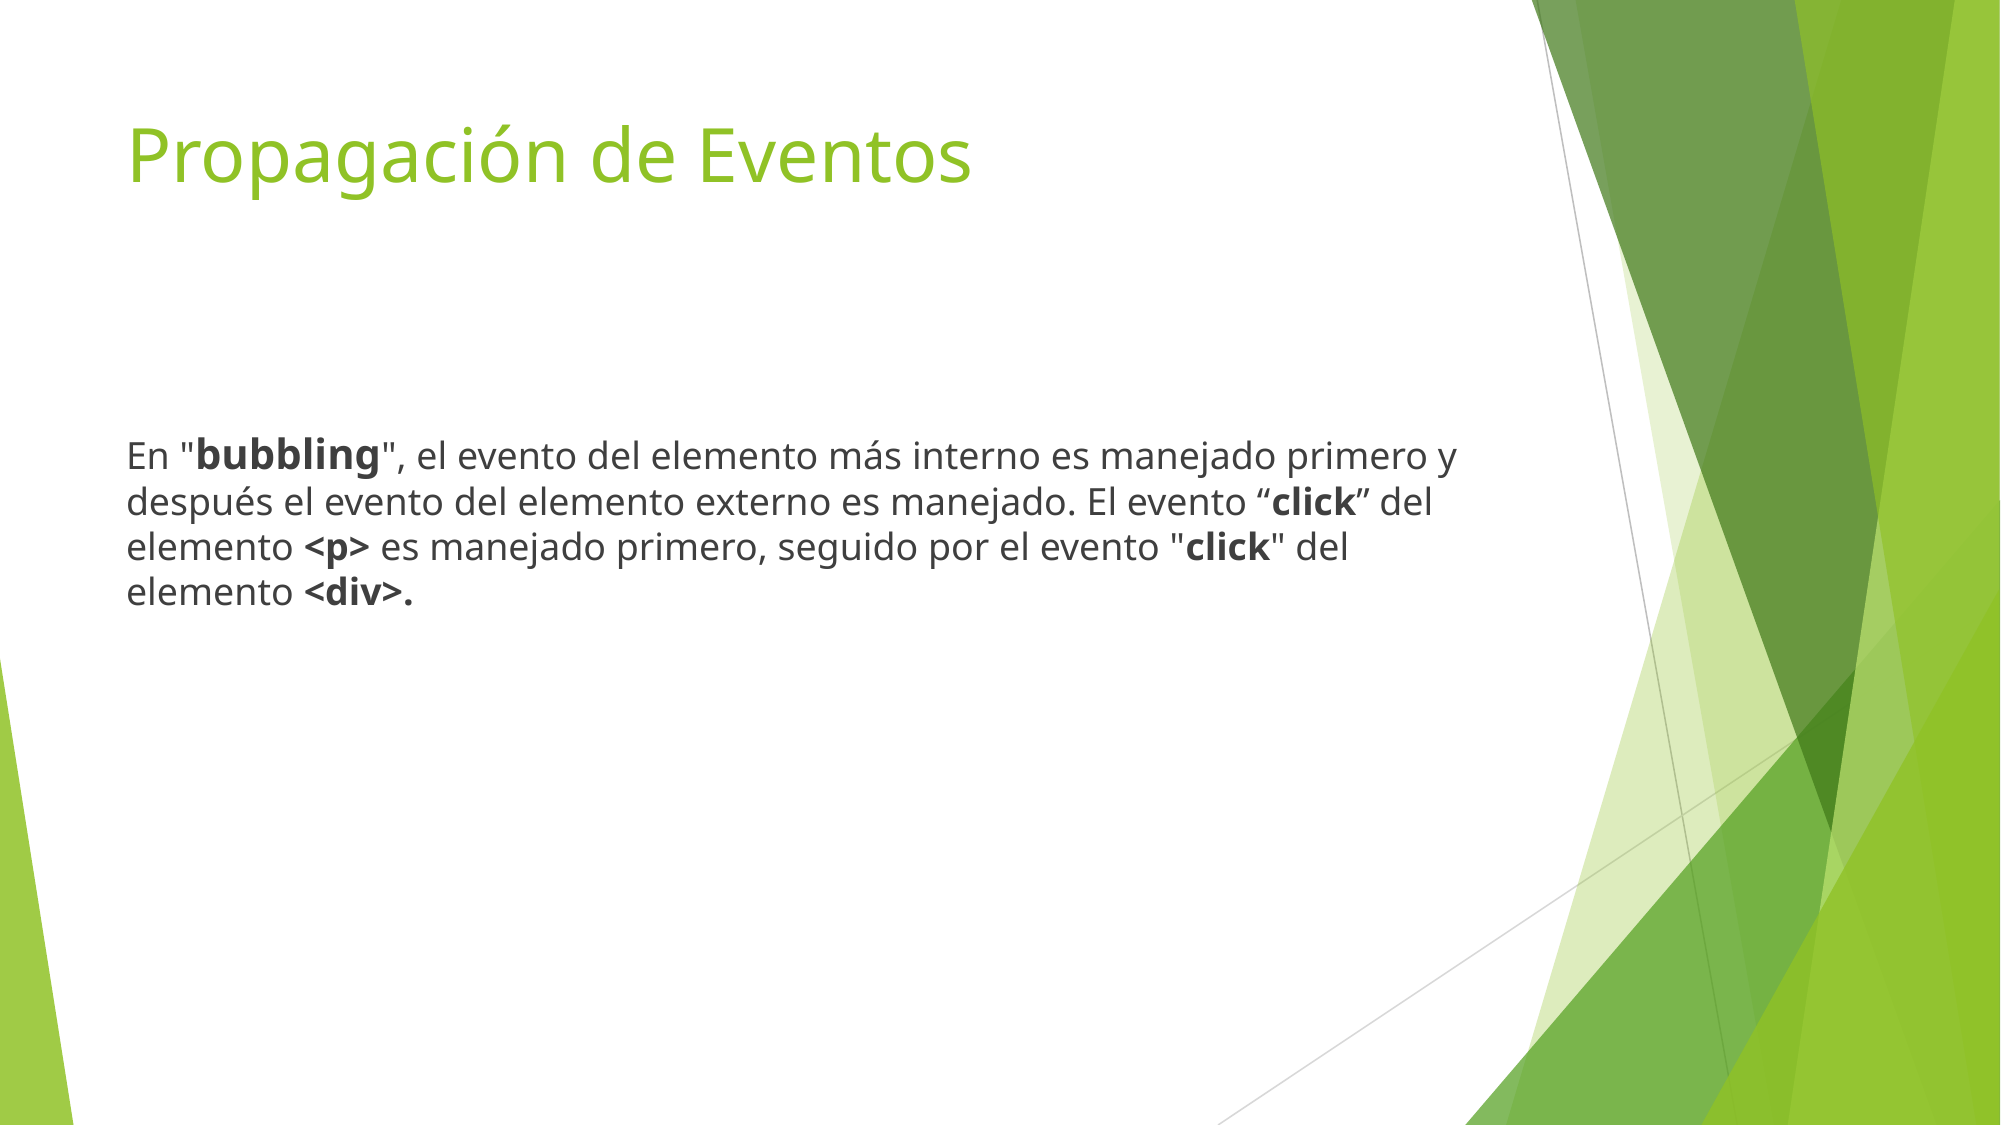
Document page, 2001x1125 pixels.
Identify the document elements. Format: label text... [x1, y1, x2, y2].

list En "bubbling", el evento del elemento más interno es manejado primero y después el evento del elemento externo es manejado. El evento “click” del elemento <p> es manejado primero, seguido por el evento "click" del elemento <div>. [111, 354, 1522, 992]
title Propagación de Eventos [111, 99, 1522, 317]
